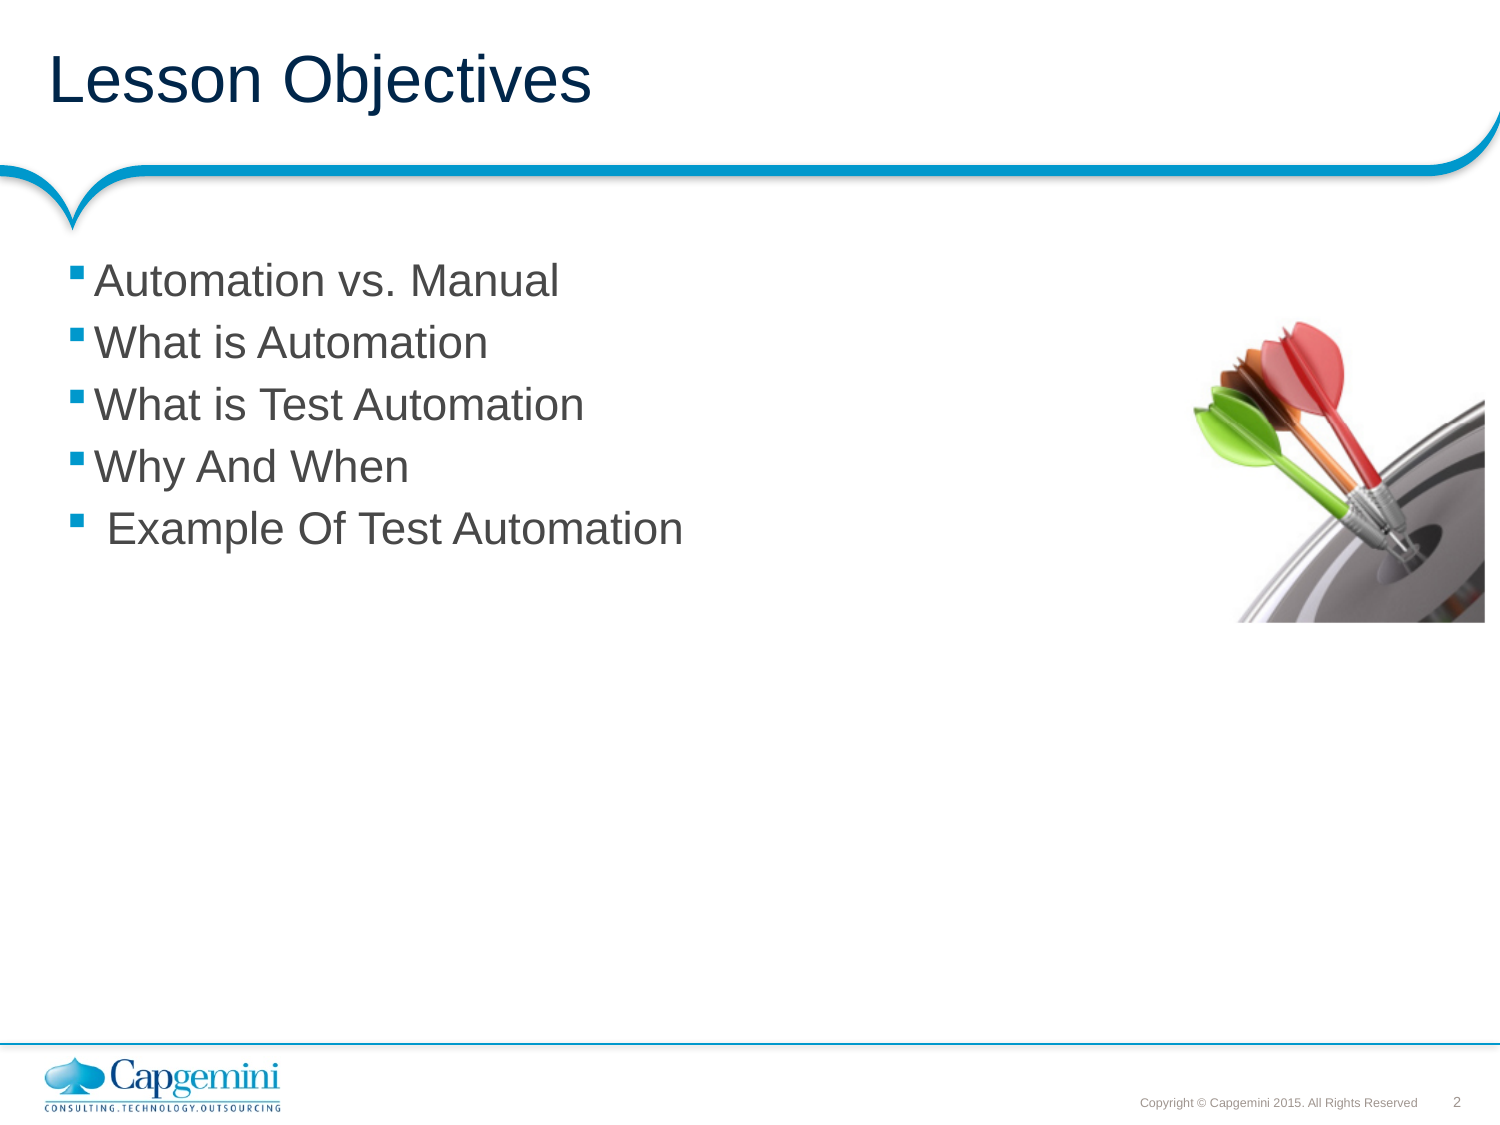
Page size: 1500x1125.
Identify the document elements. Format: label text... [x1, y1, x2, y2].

list Automation vs. Manual What is Automation What is Test Automation Why And When Example Of Test Automation [48, 245, 1164, 1007]
picture [1164, 299, 1492, 630]
picture [44, 1056, 281, 1113]
title Lesson Objectives [0, 0, 1500, 165]
